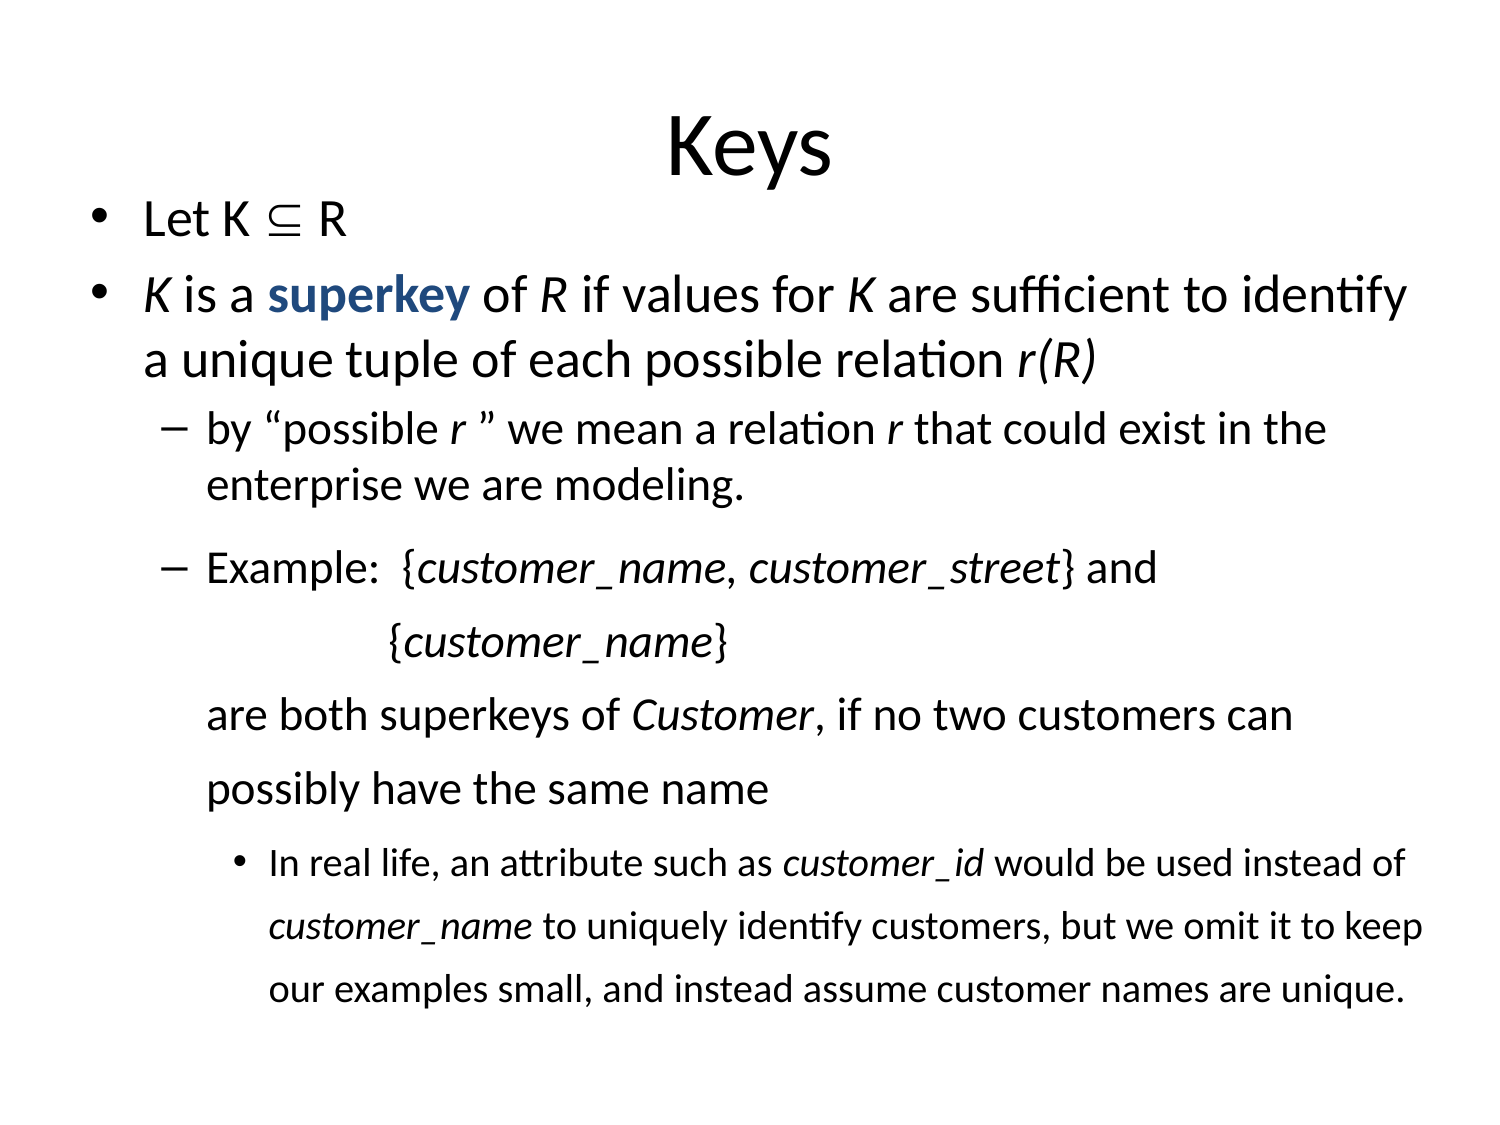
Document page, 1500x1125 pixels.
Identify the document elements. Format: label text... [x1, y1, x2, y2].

list Let K  R K is a superkey of R if values for K are sufficient to identify a unique tuple of each possible relation r(R) by “possible r ” we mean a relation r that could exist in the enterprise we are modeling. Example: {customer_name, customer_street} and {customer_name} are both superkeys of Customer, if no two customers can possibly have the same name In real life, an attribute such as customer_id would be used instead of customer_name to uniquely identify customers, but we omit it to keep our examples small, and instead assume customer names are unique. [75, 174, 1450, 1049]
title Keys [75, 45, 1425, 174]
